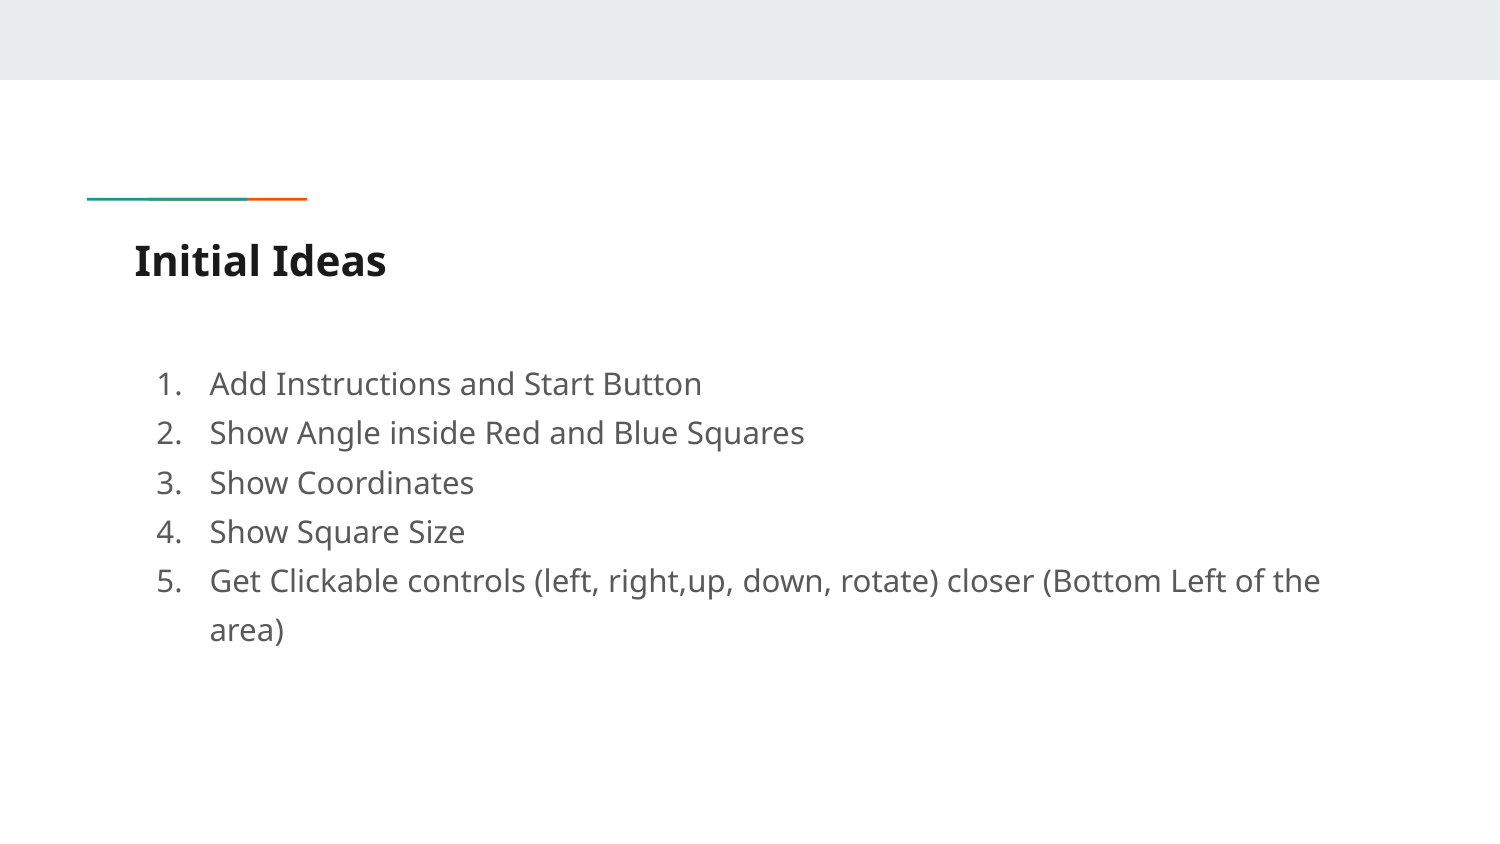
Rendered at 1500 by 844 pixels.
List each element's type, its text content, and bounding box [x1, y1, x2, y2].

title Initial Ideas [119, 216, 1381, 305]
list Add Instructions and Start Button Show Angle inside Red and Blue Squares Show Coordinates Show Square Size Get Clickable controls (left, right,up, down, rotate) closer (Bottom Left of the area) [119, 341, 1381, 712]
